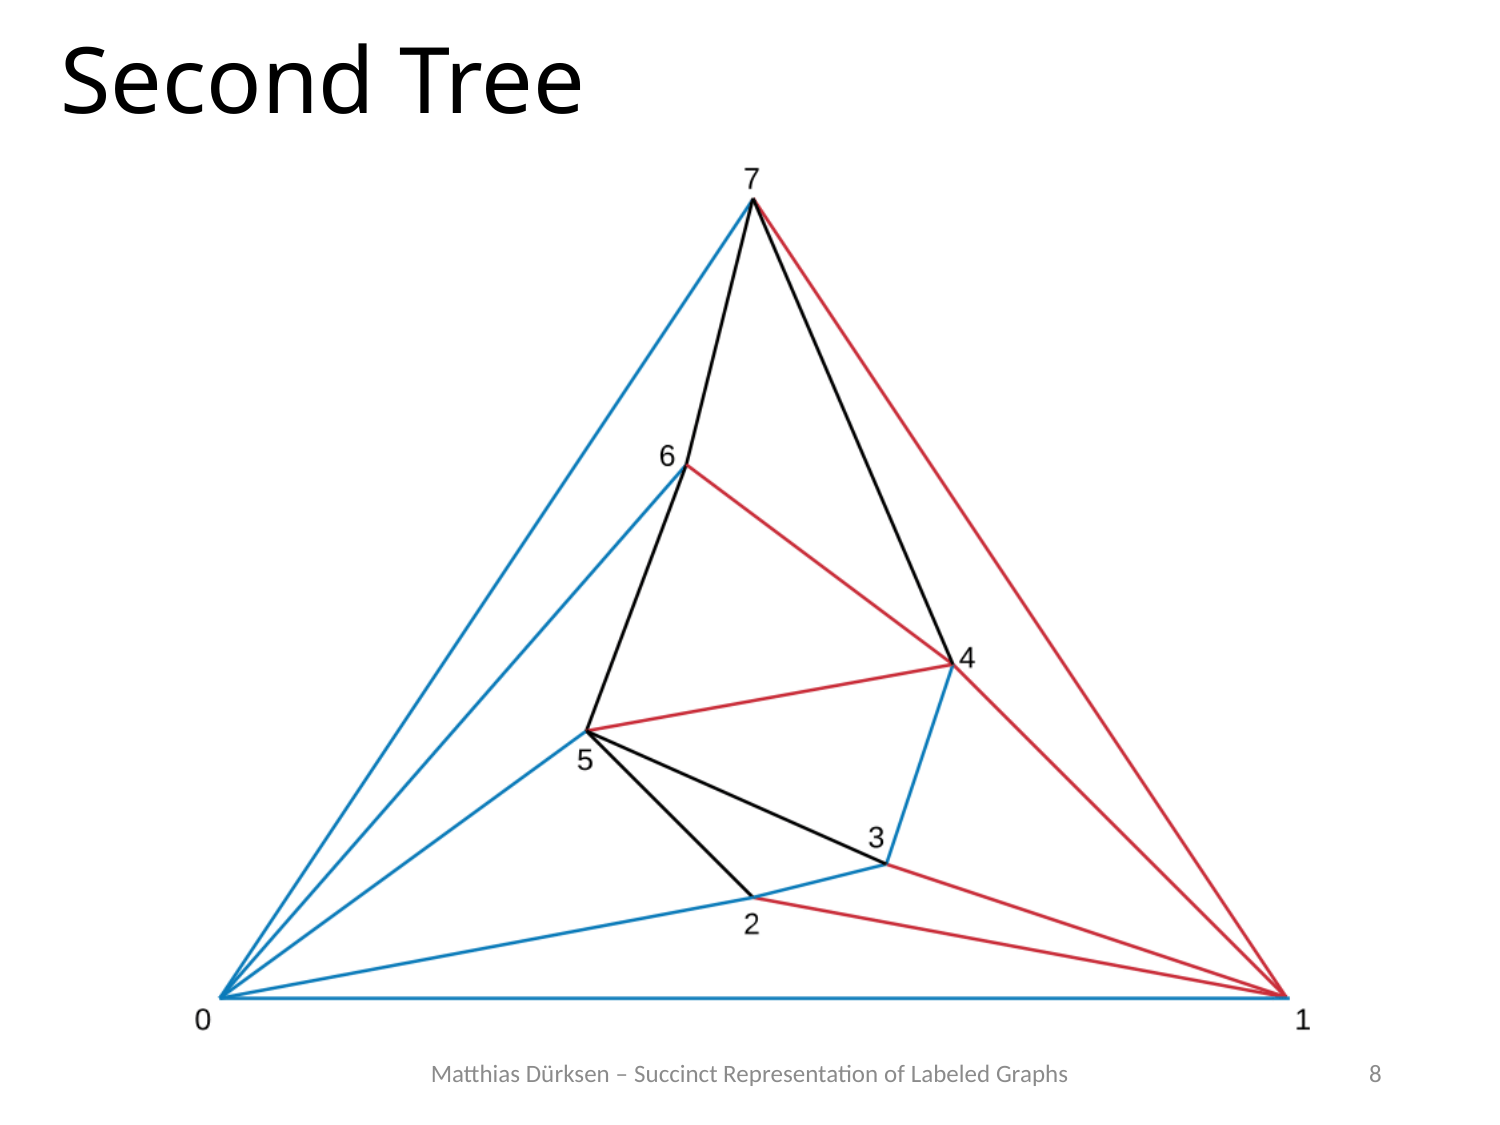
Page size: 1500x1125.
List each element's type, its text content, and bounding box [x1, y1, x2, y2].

picture [186, 164, 1314, 1035]
title Second Tree [45, 11, 1397, 157]
slide_number 8 [1119, 1042, 1397, 1103]
footer Matthias Dürksen – Succinct Representation of Labeled Graphs [381, 1042, 1119, 1103]
